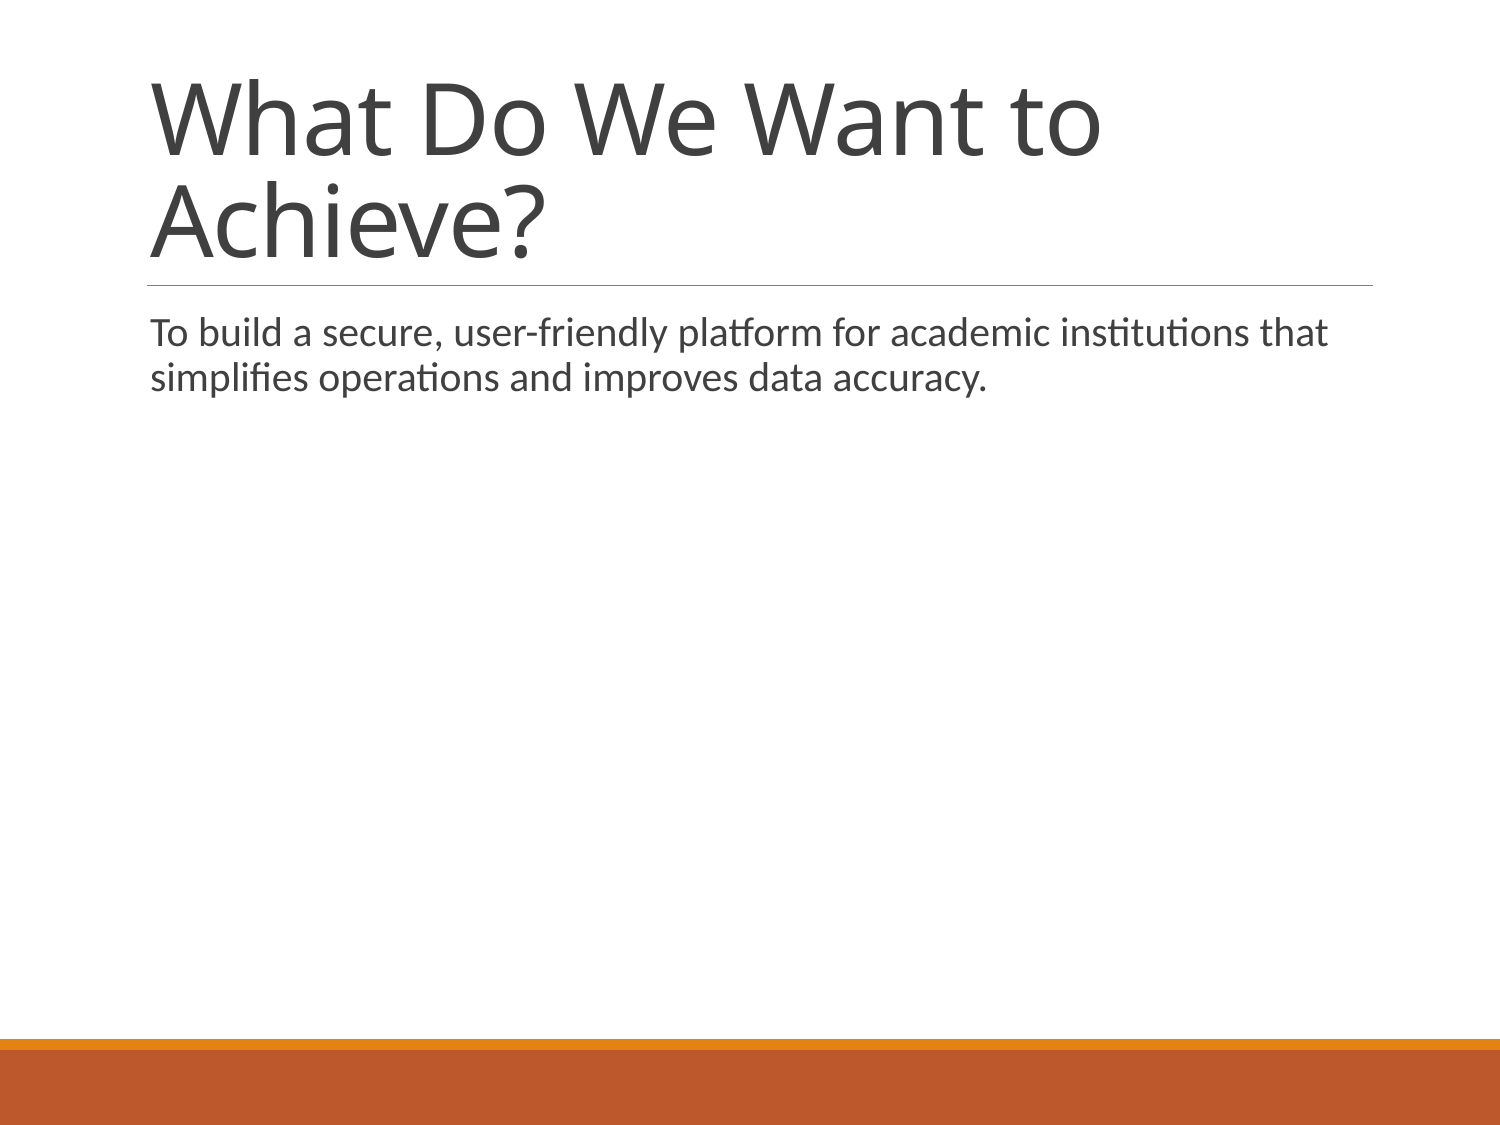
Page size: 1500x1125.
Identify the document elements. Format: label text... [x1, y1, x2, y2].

list To build a secure, user-friendly platform for academic institutions that simplifies operations and improves data accuracy. [135, 302, 1373, 963]
title What Do We Want to Achieve? [135, 47, 1373, 285]
